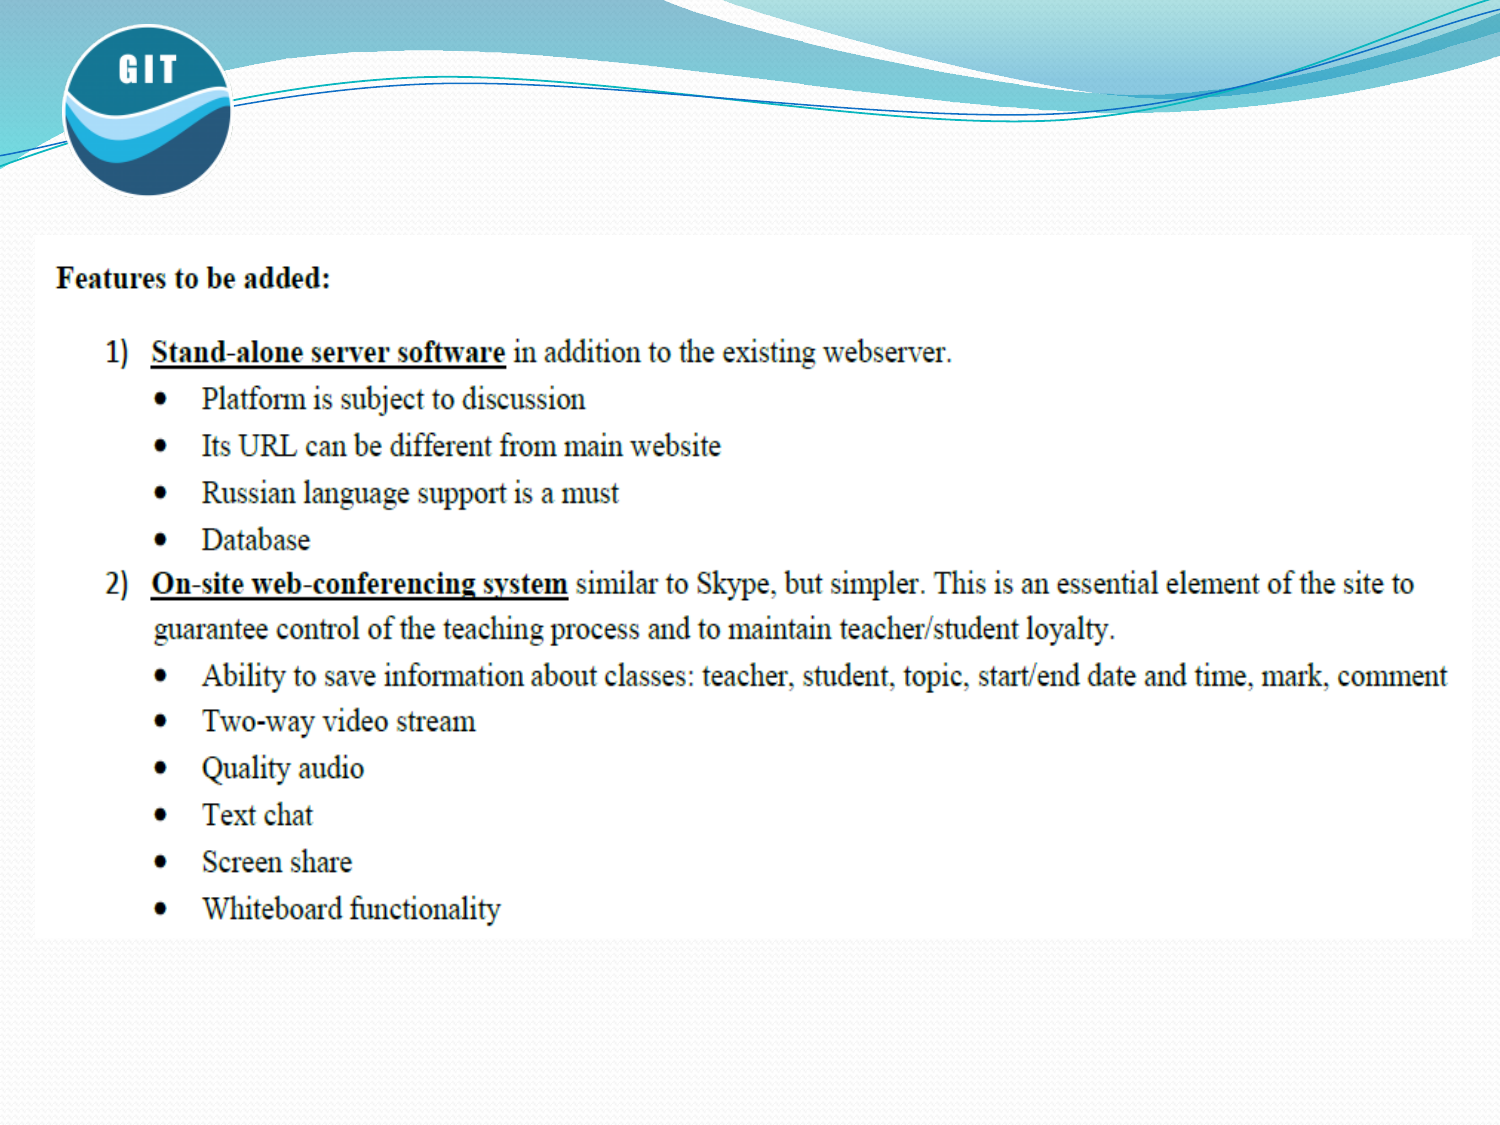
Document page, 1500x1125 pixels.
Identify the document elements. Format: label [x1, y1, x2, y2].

picture [62, 24, 234, 199]
picture [34, 234, 1473, 938]
